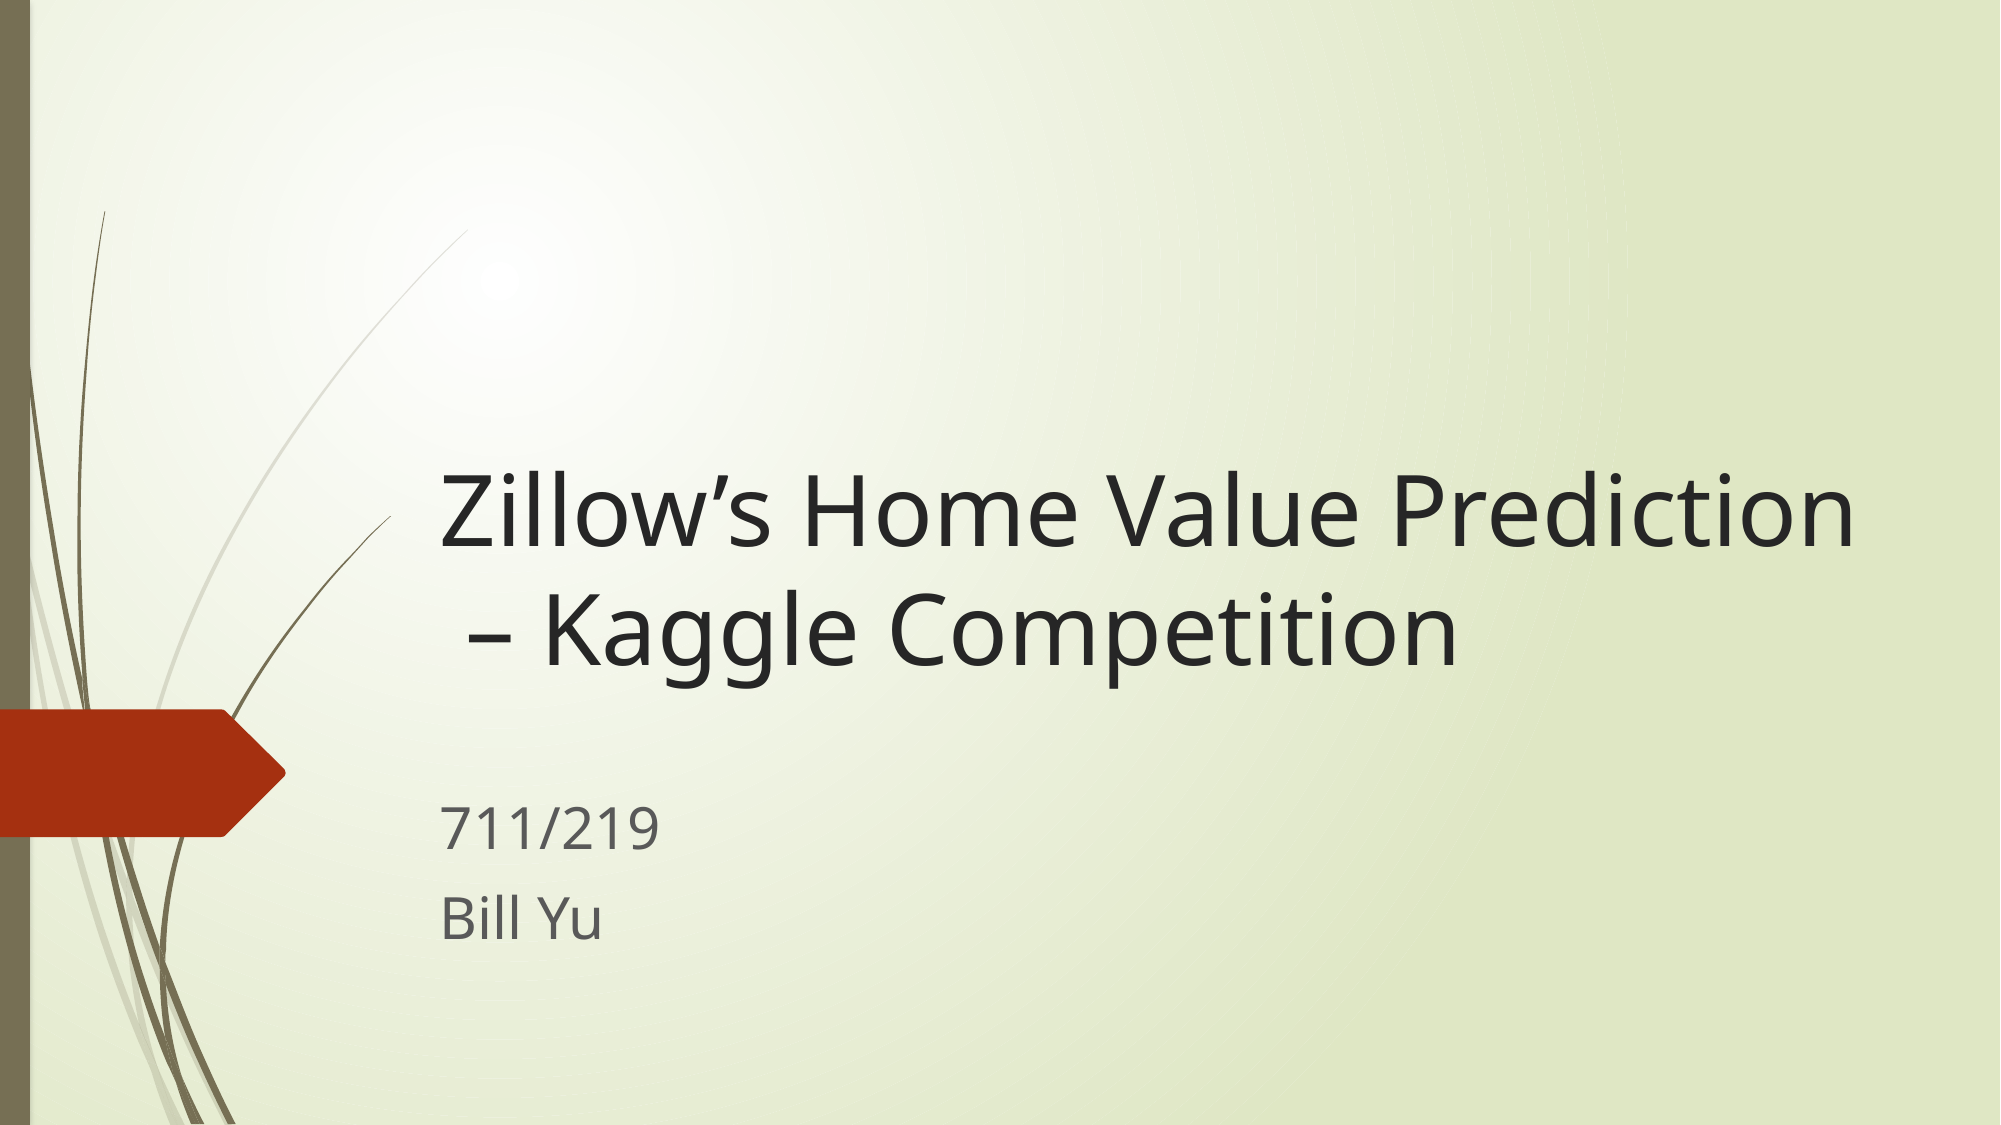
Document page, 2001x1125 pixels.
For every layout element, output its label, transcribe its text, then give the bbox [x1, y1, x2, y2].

title Zillow’s Home Value Prediction – Kaggle Competition [424, 321, 1888, 693]
subtitle 711/219 Bill Yu [424, 783, 1888, 969]
